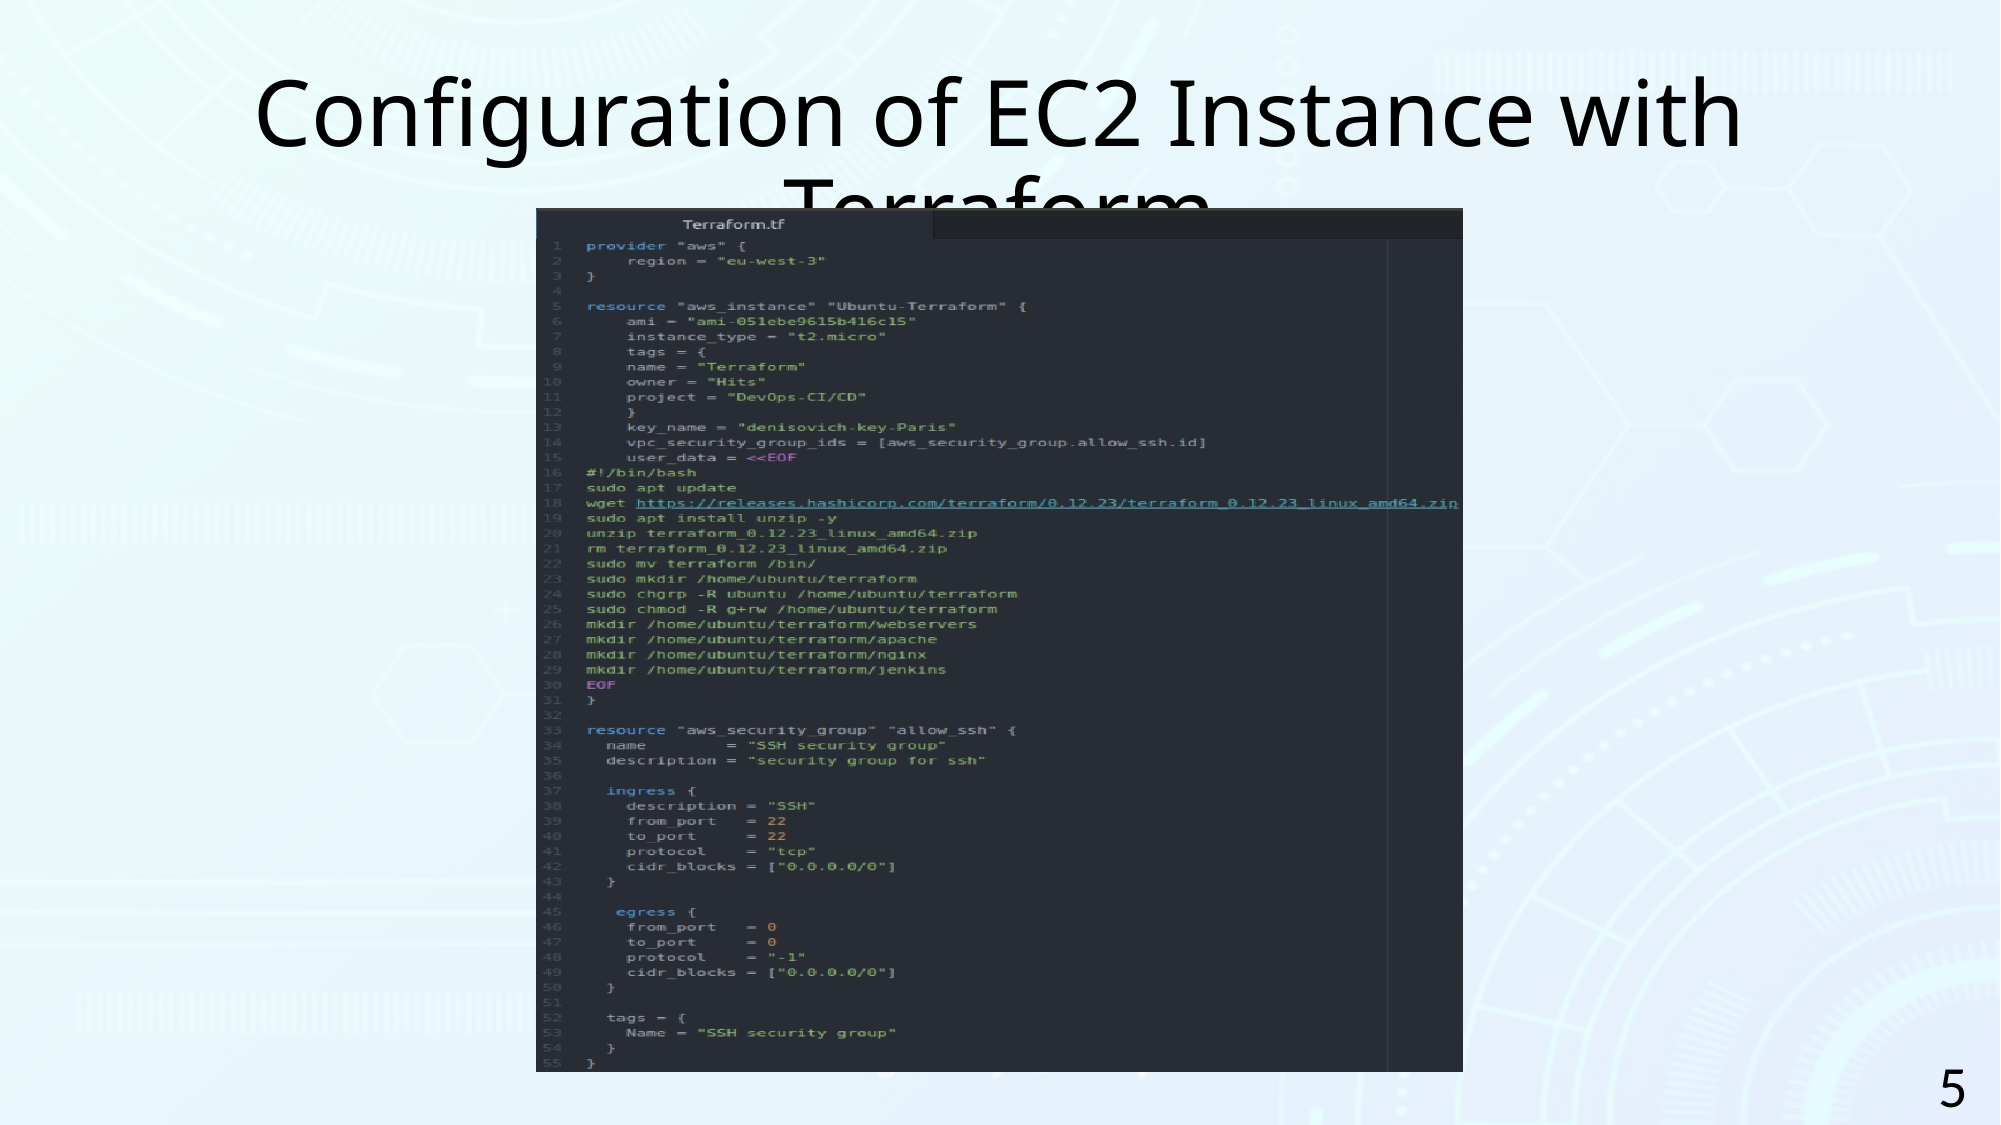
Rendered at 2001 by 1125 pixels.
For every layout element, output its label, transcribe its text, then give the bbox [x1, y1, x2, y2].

text_box Configuration of EC2 Instance with Terraform [118, 60, 1882, 453]
slide_number 5 [1918, 1042, 1983, 1125]
picture [536, 208, 1463, 1072]
